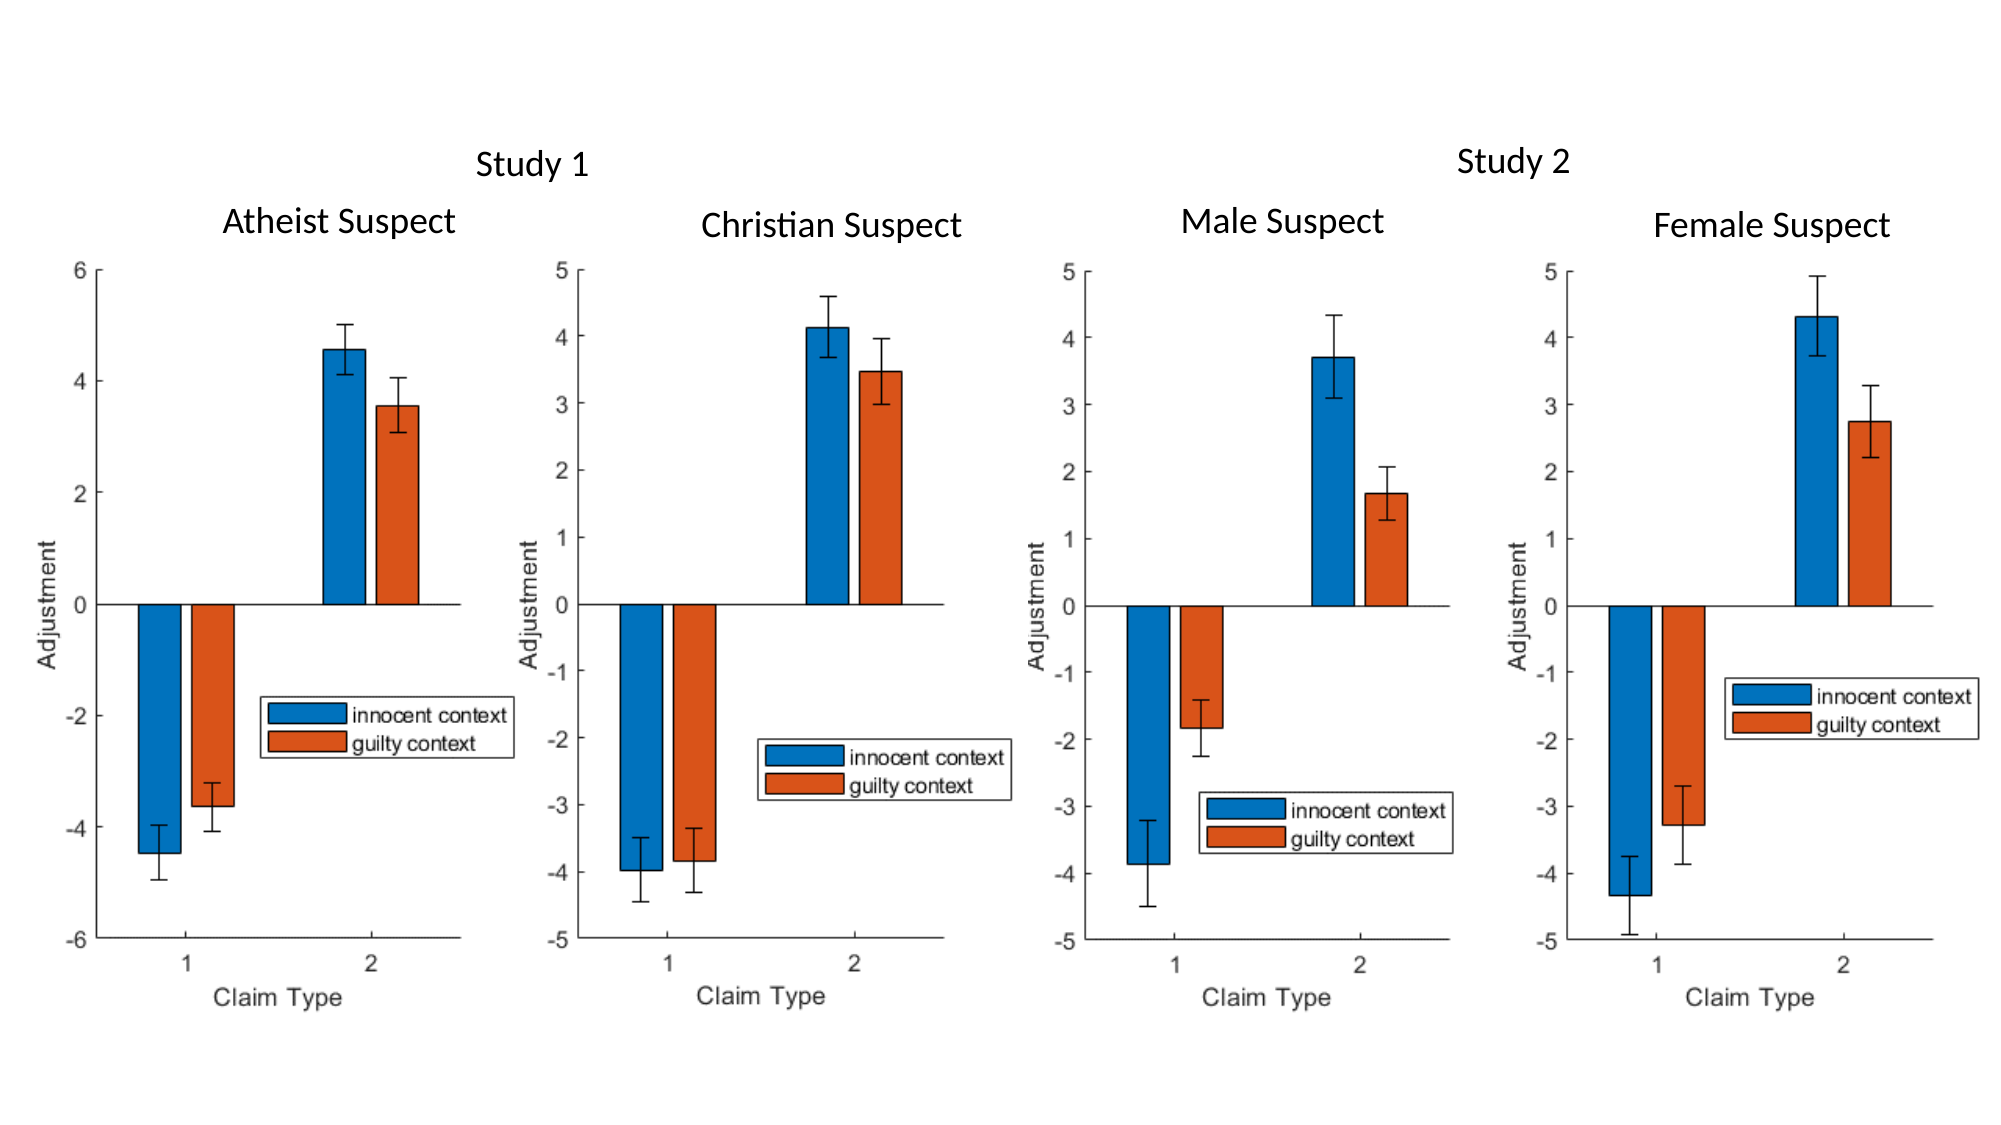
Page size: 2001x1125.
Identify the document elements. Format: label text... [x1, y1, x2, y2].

text_box Atheist Suspect [207, 189, 472, 249]
text_box Christian Suspect [686, 192, 978, 249]
text_box Male Suspect [1165, 189, 1400, 249]
text_box Study 1 [460, 131, 605, 236]
text_box Female Suspect [1638, 192, 1907, 249]
picture [0, 249, 2000, 1028]
text_box Study 2 [1442, 129, 1586, 234]
